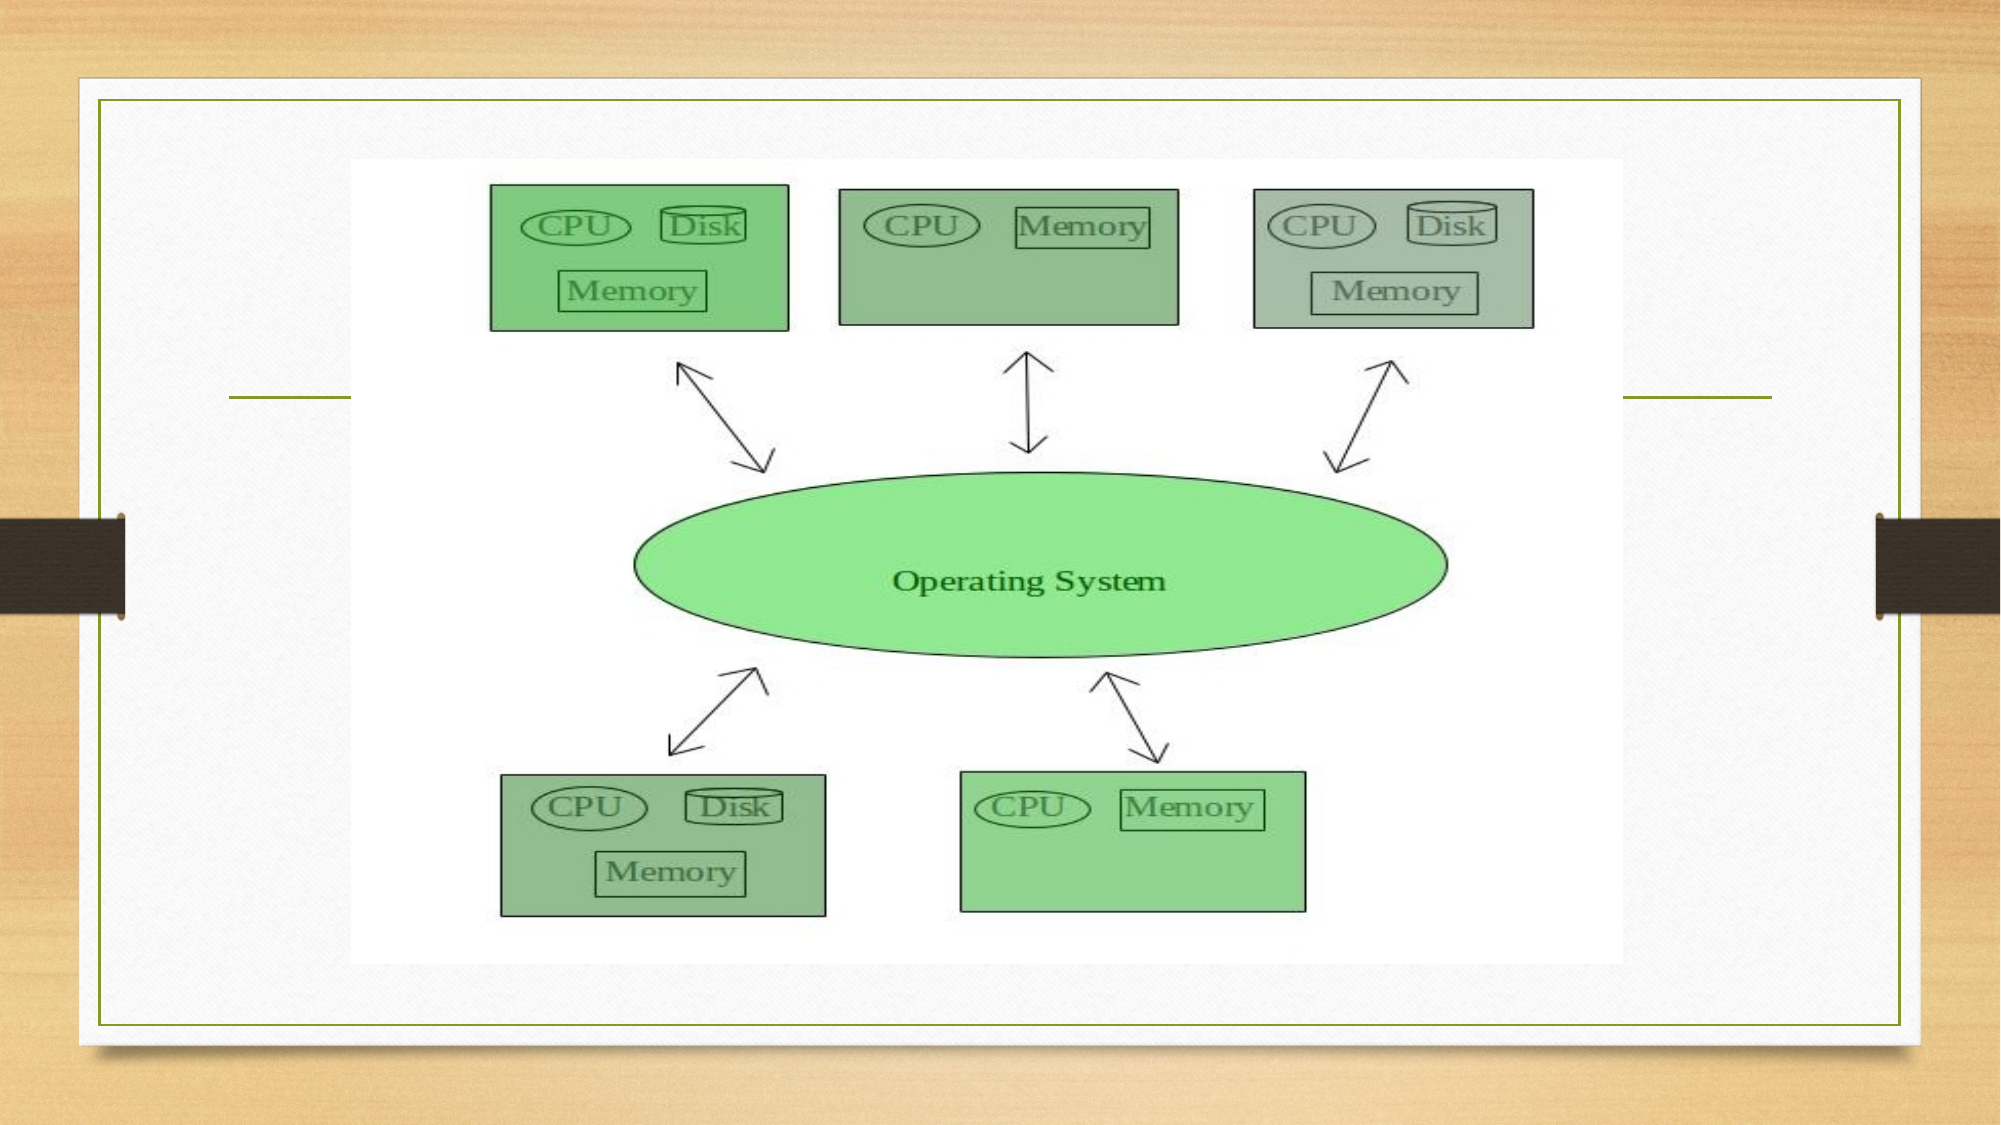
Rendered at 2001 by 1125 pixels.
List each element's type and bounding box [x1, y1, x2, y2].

list [351, 159, 1623, 965]
picture [0, 0, 2001, 1125]
